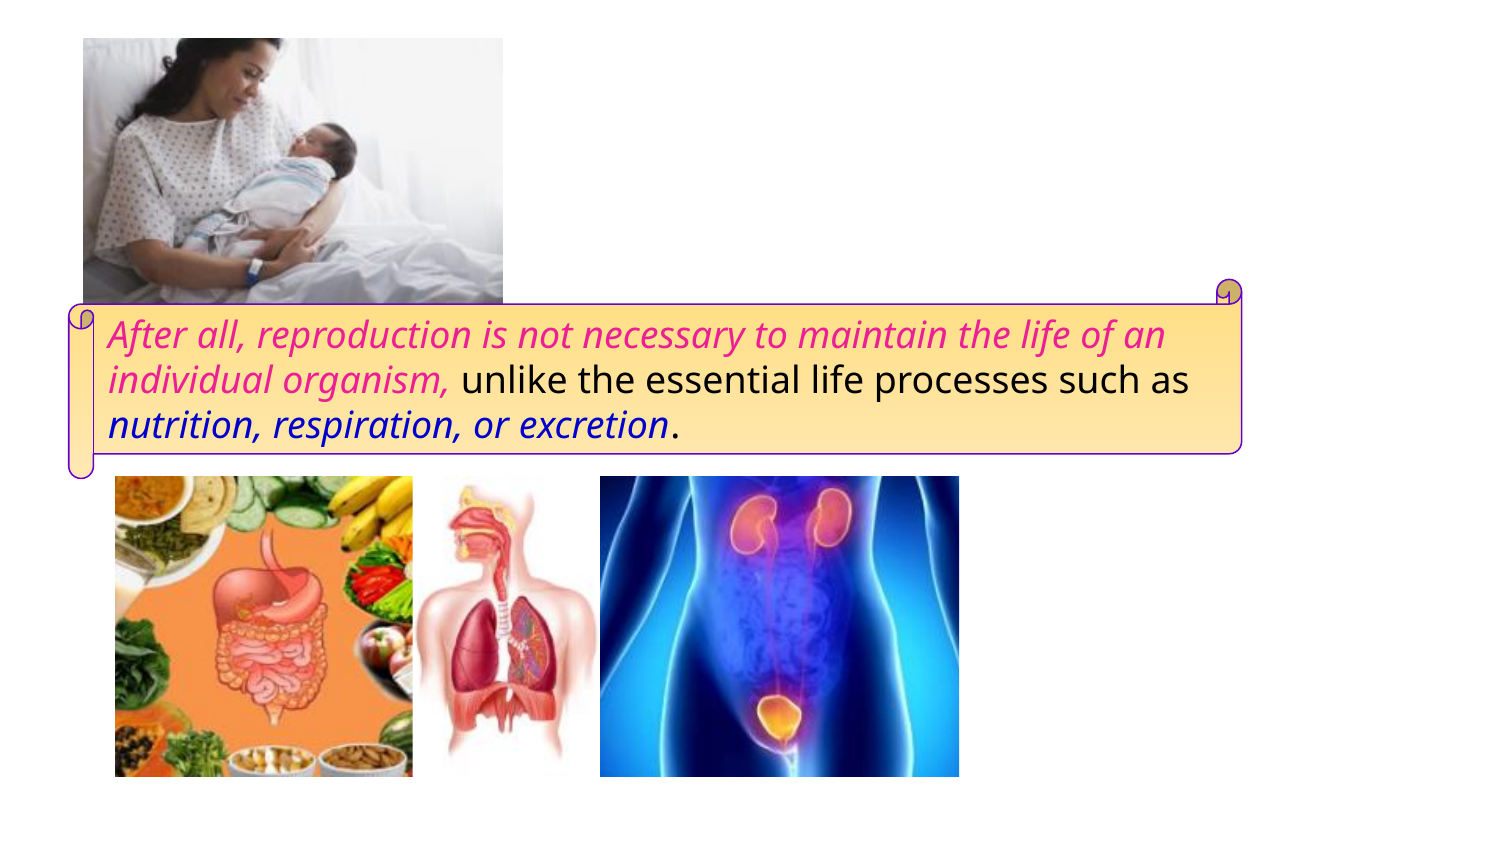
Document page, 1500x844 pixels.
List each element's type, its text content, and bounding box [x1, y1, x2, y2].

picture [83, 38, 503, 318]
picture [115, 475, 960, 777]
text_box After all, reproduction is not necessary to maintain the life of an individual organism, unlike the essential life processes such as nutrition, respiration, or excretion. [68, 279, 1242, 479]
